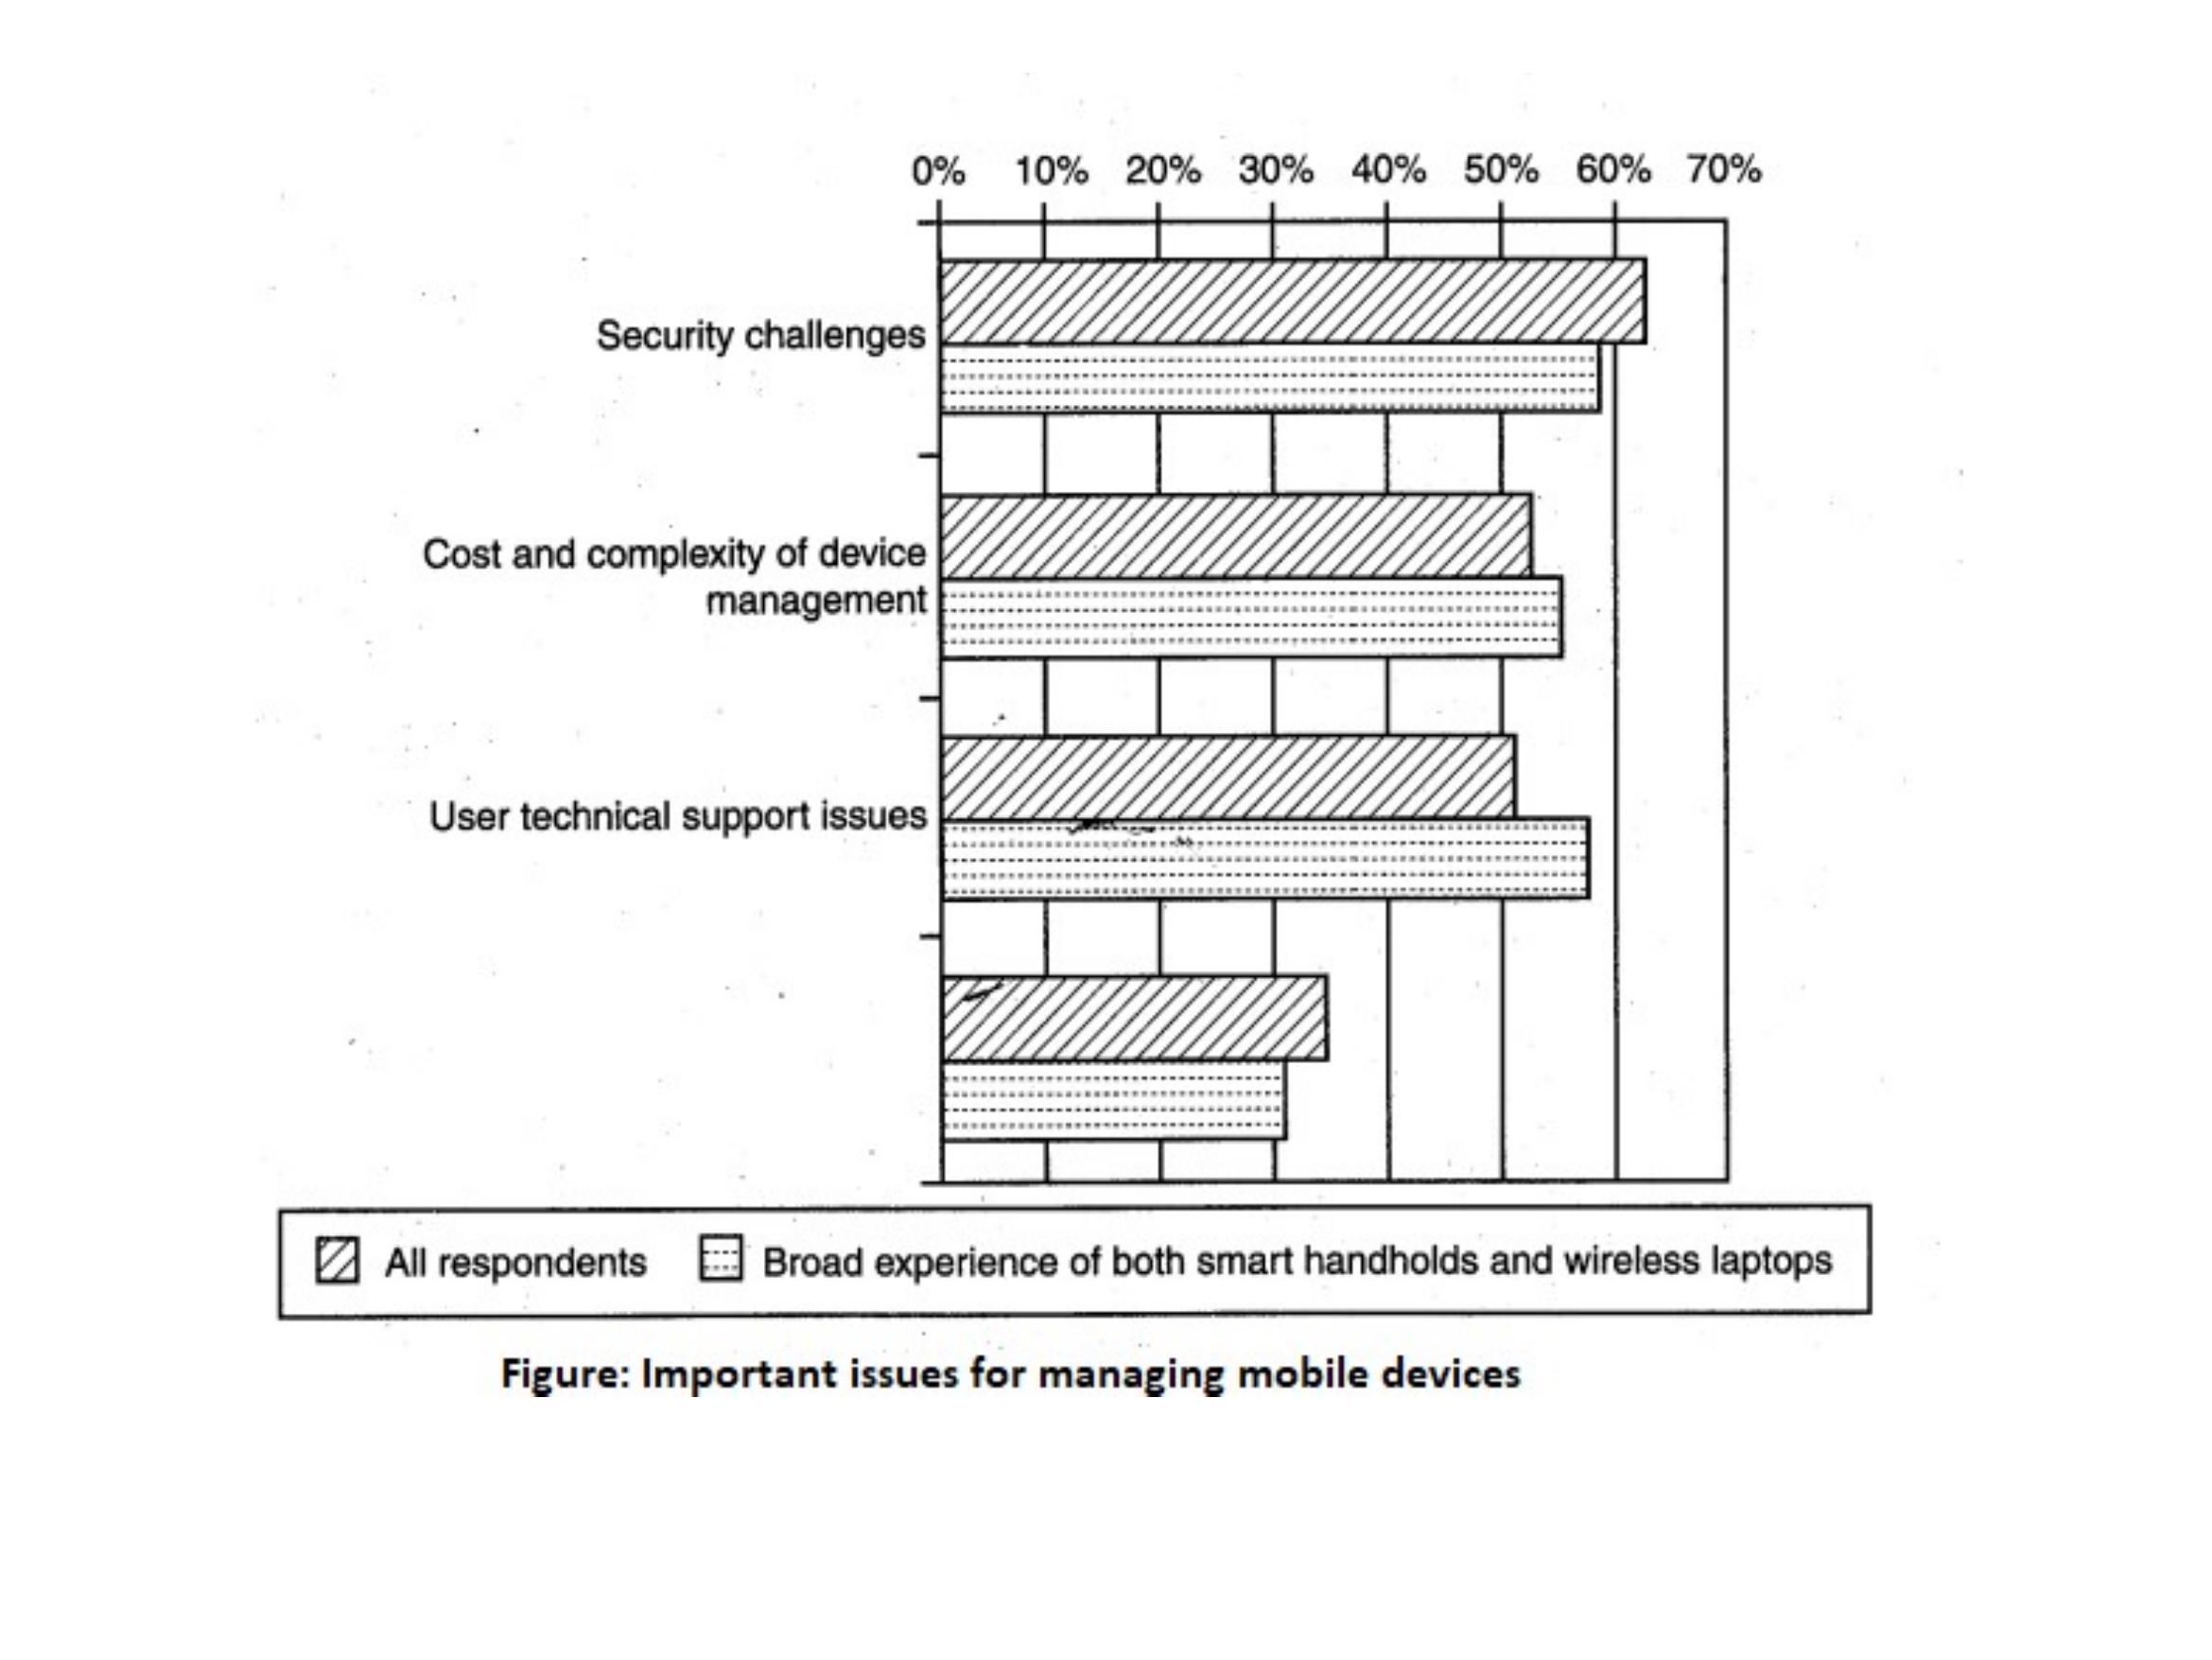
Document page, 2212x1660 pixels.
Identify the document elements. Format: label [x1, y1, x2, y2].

picture [254, 73, 1963, 1398]
